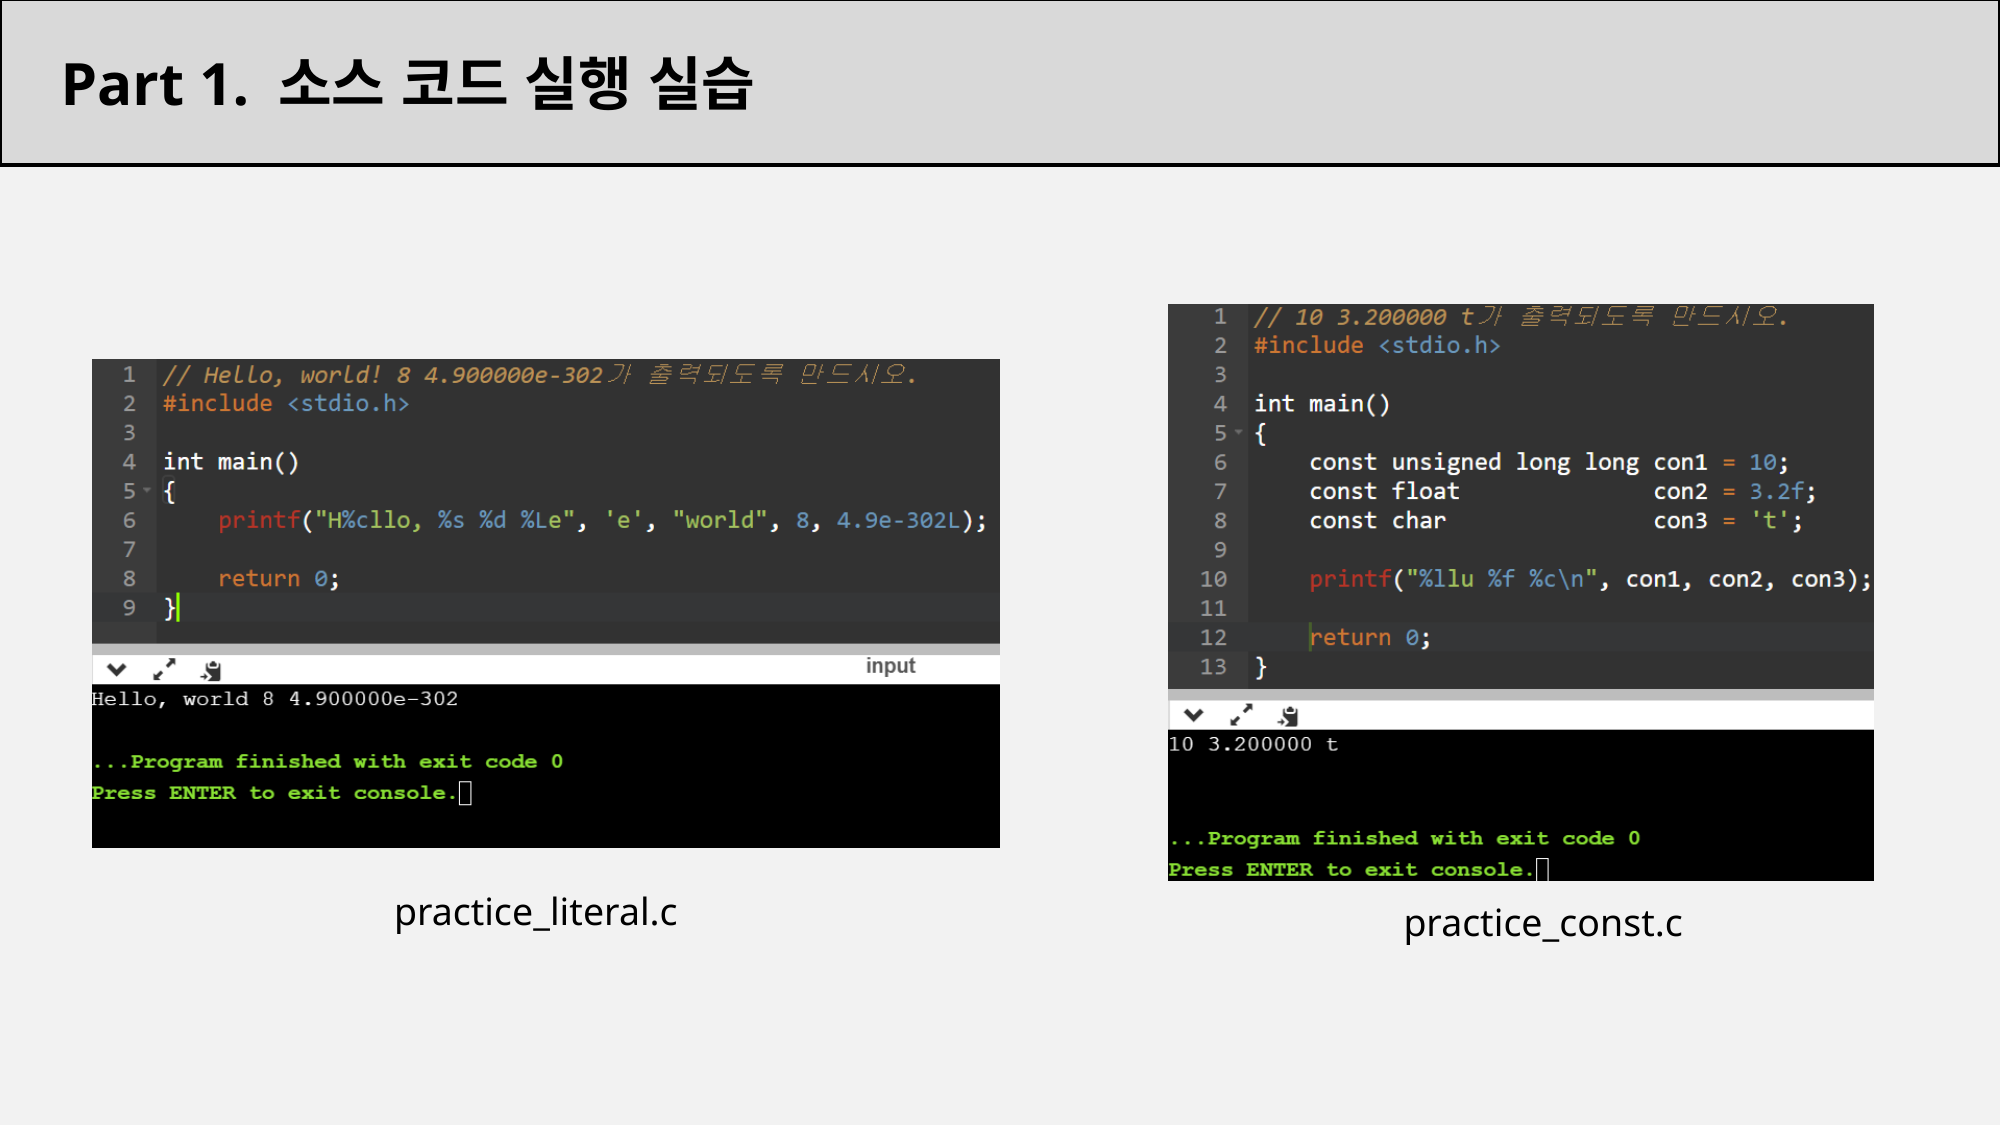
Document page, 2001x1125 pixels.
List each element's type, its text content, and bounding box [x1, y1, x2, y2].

text_box Part 1. 소스 코드 실행 실습 [0, 0, 2000, 166]
picture [92, 359, 1000, 848]
text_box practice_const.c [1388, 892, 1723, 962]
text_box practice_literal.c [379, 880, 714, 951]
picture [1168, 304, 1874, 881]
